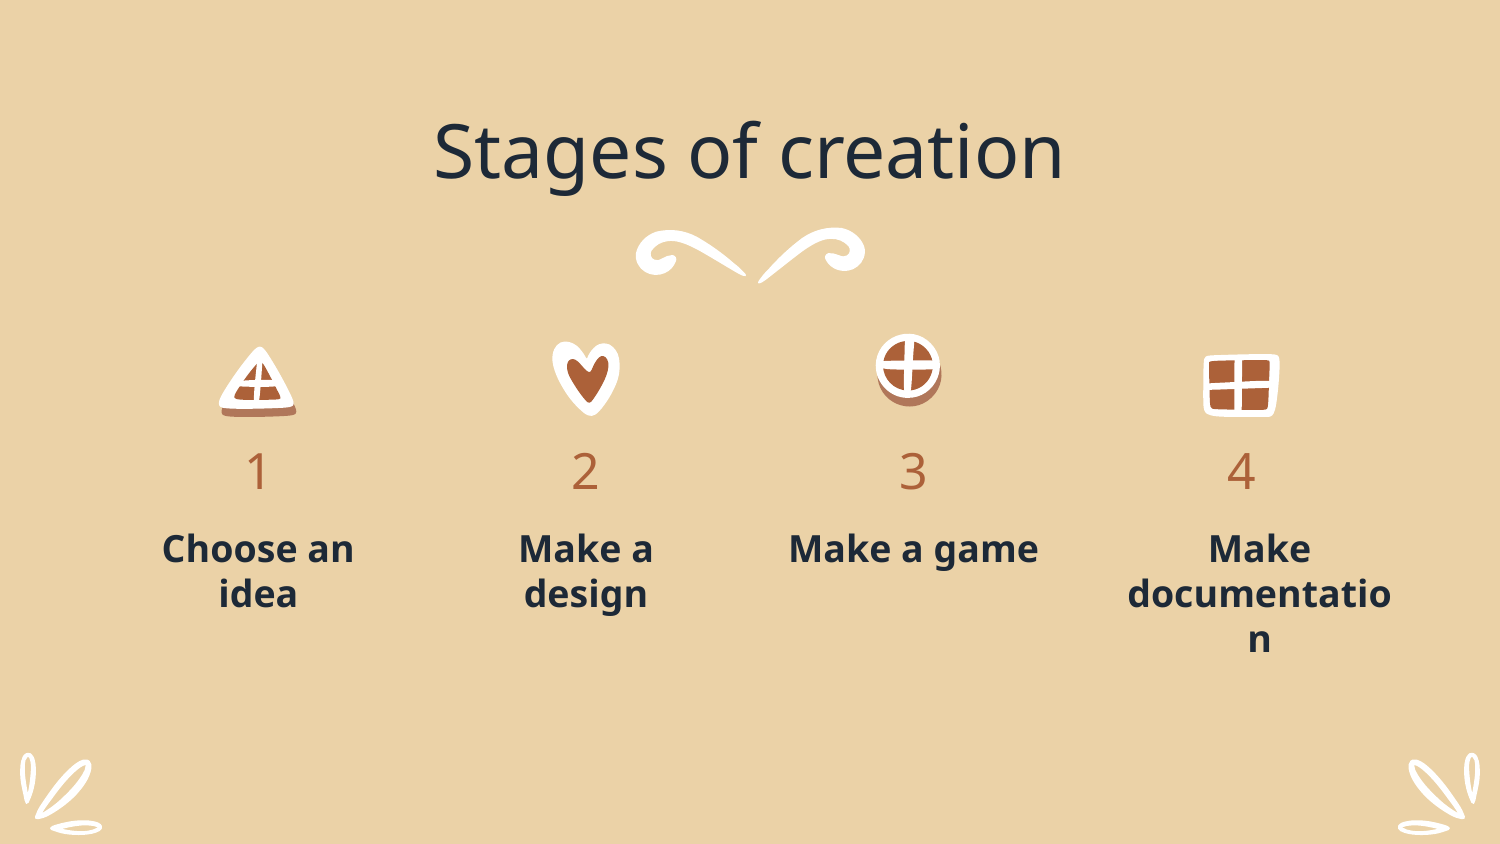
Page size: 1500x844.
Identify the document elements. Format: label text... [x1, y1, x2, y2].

title 1 [116, 430, 400, 509]
title 3 [772, 430, 1056, 509]
title 4 [1100, 430, 1383, 509]
subtitle Make documentation [1100, 510, 1420, 616]
subtitle Make a design [444, 510, 728, 616]
subtitle Make a game [772, 510, 1056, 616]
title Stages of creation [116, 88, 1383, 190]
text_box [875, 322, 953, 418]
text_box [218, 343, 299, 418]
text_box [551, 339, 621, 418]
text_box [1202, 353, 1281, 418]
subtitle Choose an idea [116, 510, 400, 616]
title 2 [444, 430, 728, 509]
